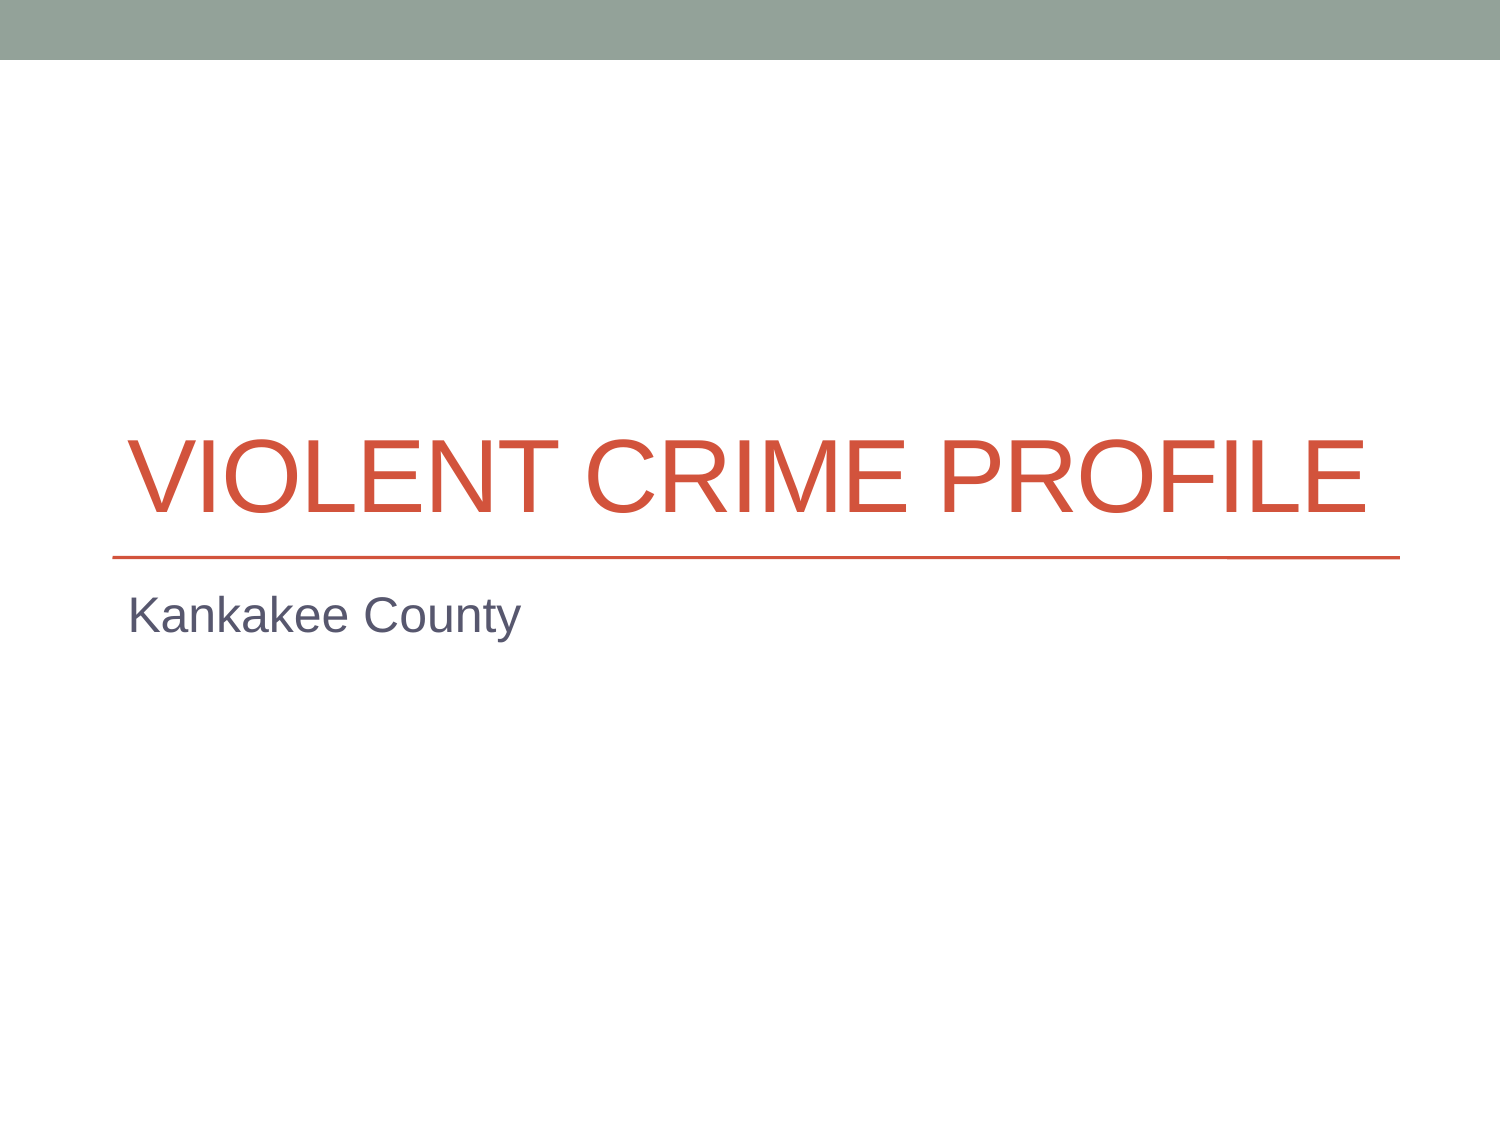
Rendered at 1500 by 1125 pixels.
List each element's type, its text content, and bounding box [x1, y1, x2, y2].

subtitle Kankakee County [112, 575, 1163, 863]
title Violent crime profile [112, 224, 1400, 542]
